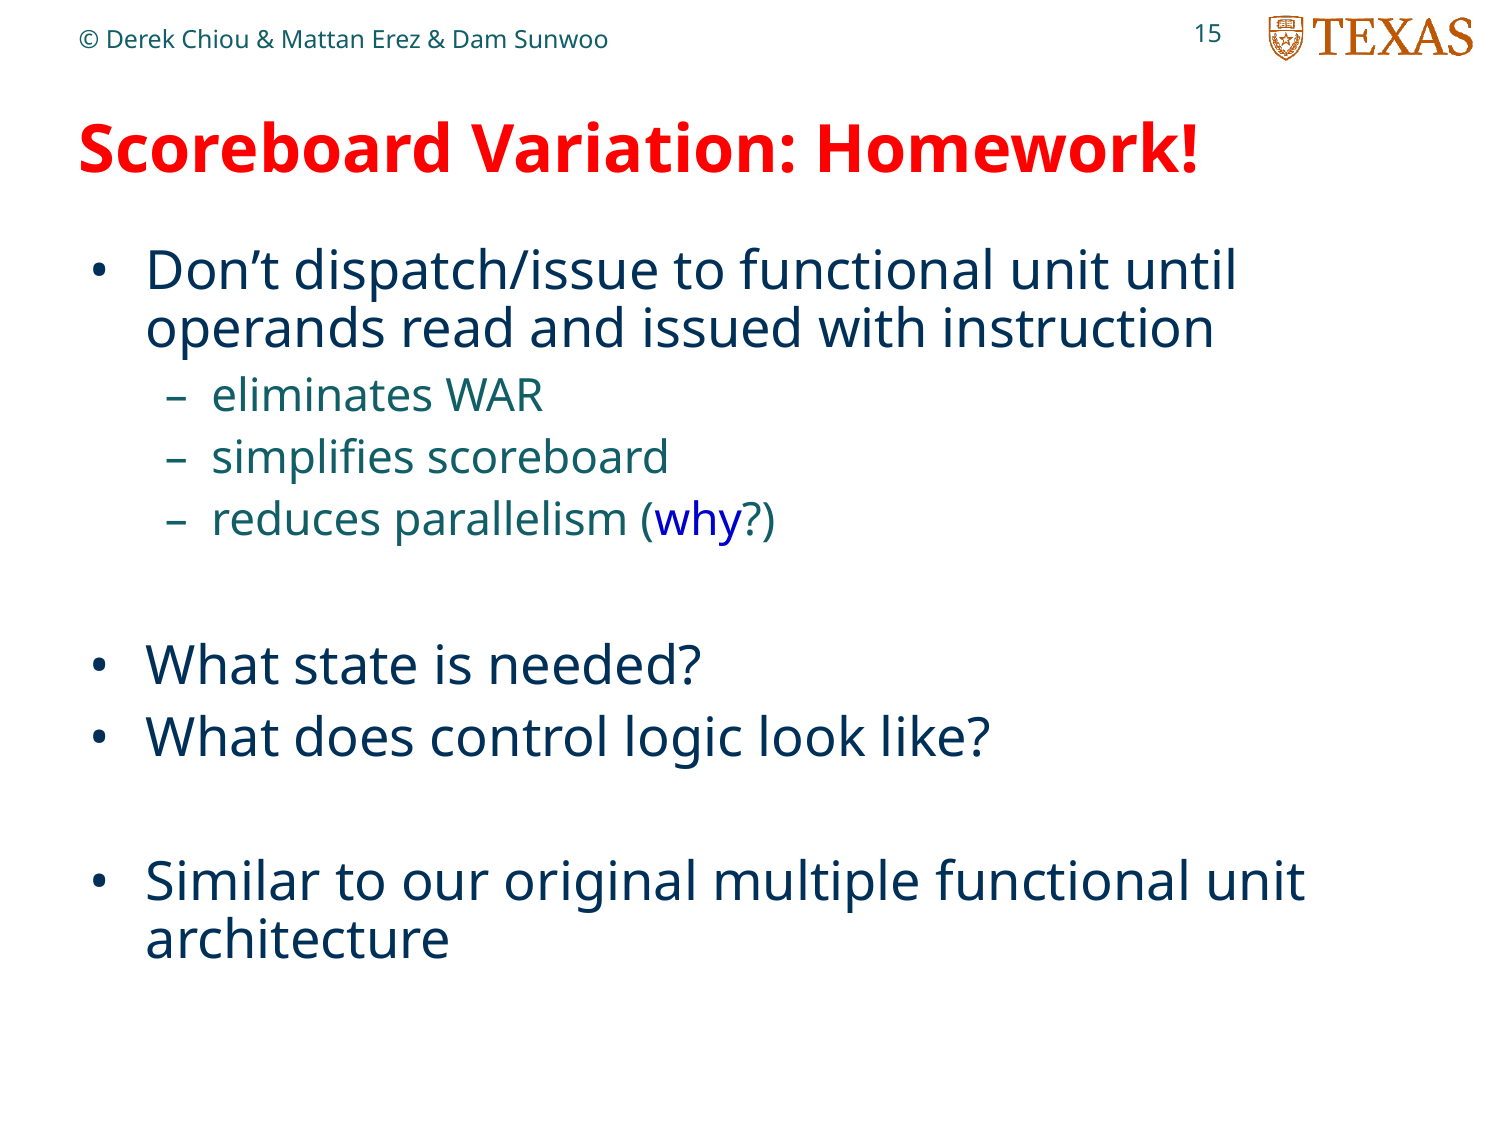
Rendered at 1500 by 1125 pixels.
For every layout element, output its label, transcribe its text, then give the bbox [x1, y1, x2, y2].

picture [1268, 12, 1474, 63]
title Scoreboard Variation: Homework! [63, 75, 1475, 223]
list Don’t dispatch/issue to functional unit until operands read and issued with instruction eliminates WAR simplifies scoreboard reduces parallelism (why?) What state is needed? What does control logic look like? Similar to our original multiple functional unit architecture [75, 235, 1475, 1123]
footer © Derek Chiou & Mattan Erez & Dam Sunwoo [63, 3, 914, 73]
slide_number 15 [1100, 0, 1238, 73]
